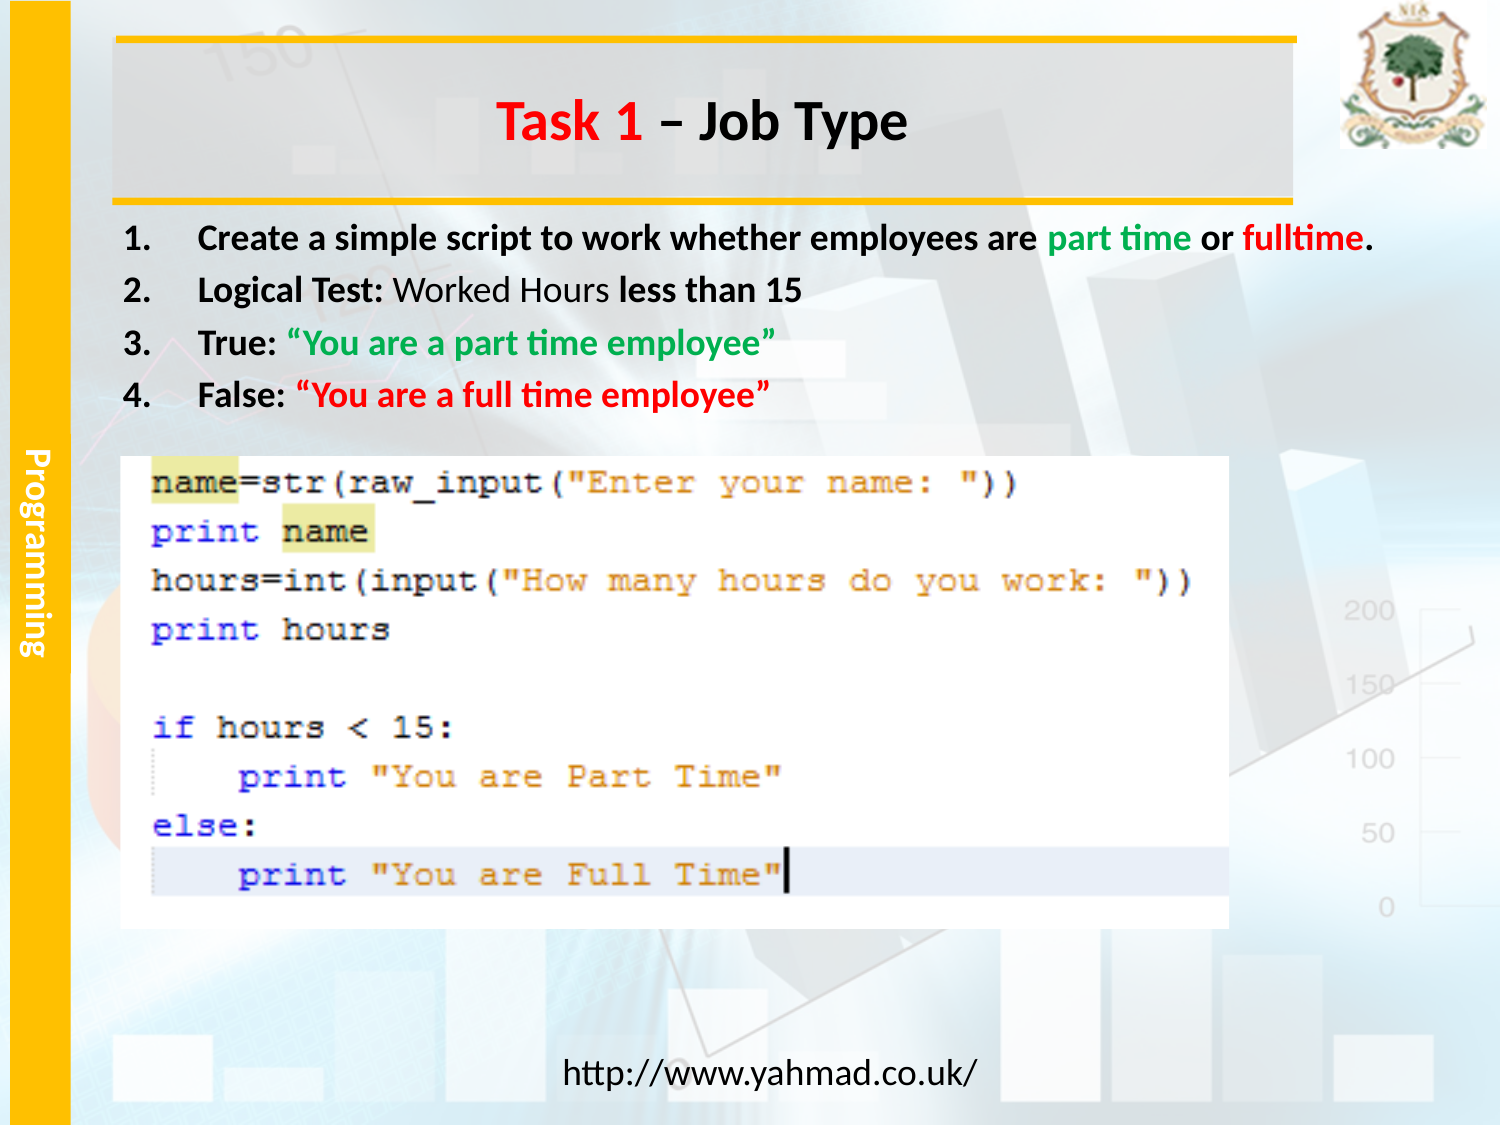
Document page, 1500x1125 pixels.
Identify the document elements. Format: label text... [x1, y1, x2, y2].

text_box Task 1 – Job Type [112, 37, 1294, 196]
text_box [110, 196, 1295, 205]
picture [120, 455, 1230, 929]
picture [1340, 0, 1487, 149]
text_box [114, 34, 1299, 45]
list Create a simple script to work whether employees are part time or fulltime. Logical Test: Worked Hours less than 15 True: “You are a part time employee” False: “You are a full time employee” [108, 205, 1459, 445]
text_box http://www.yahmad.co.uk/ [547, 1040, 993, 1100]
